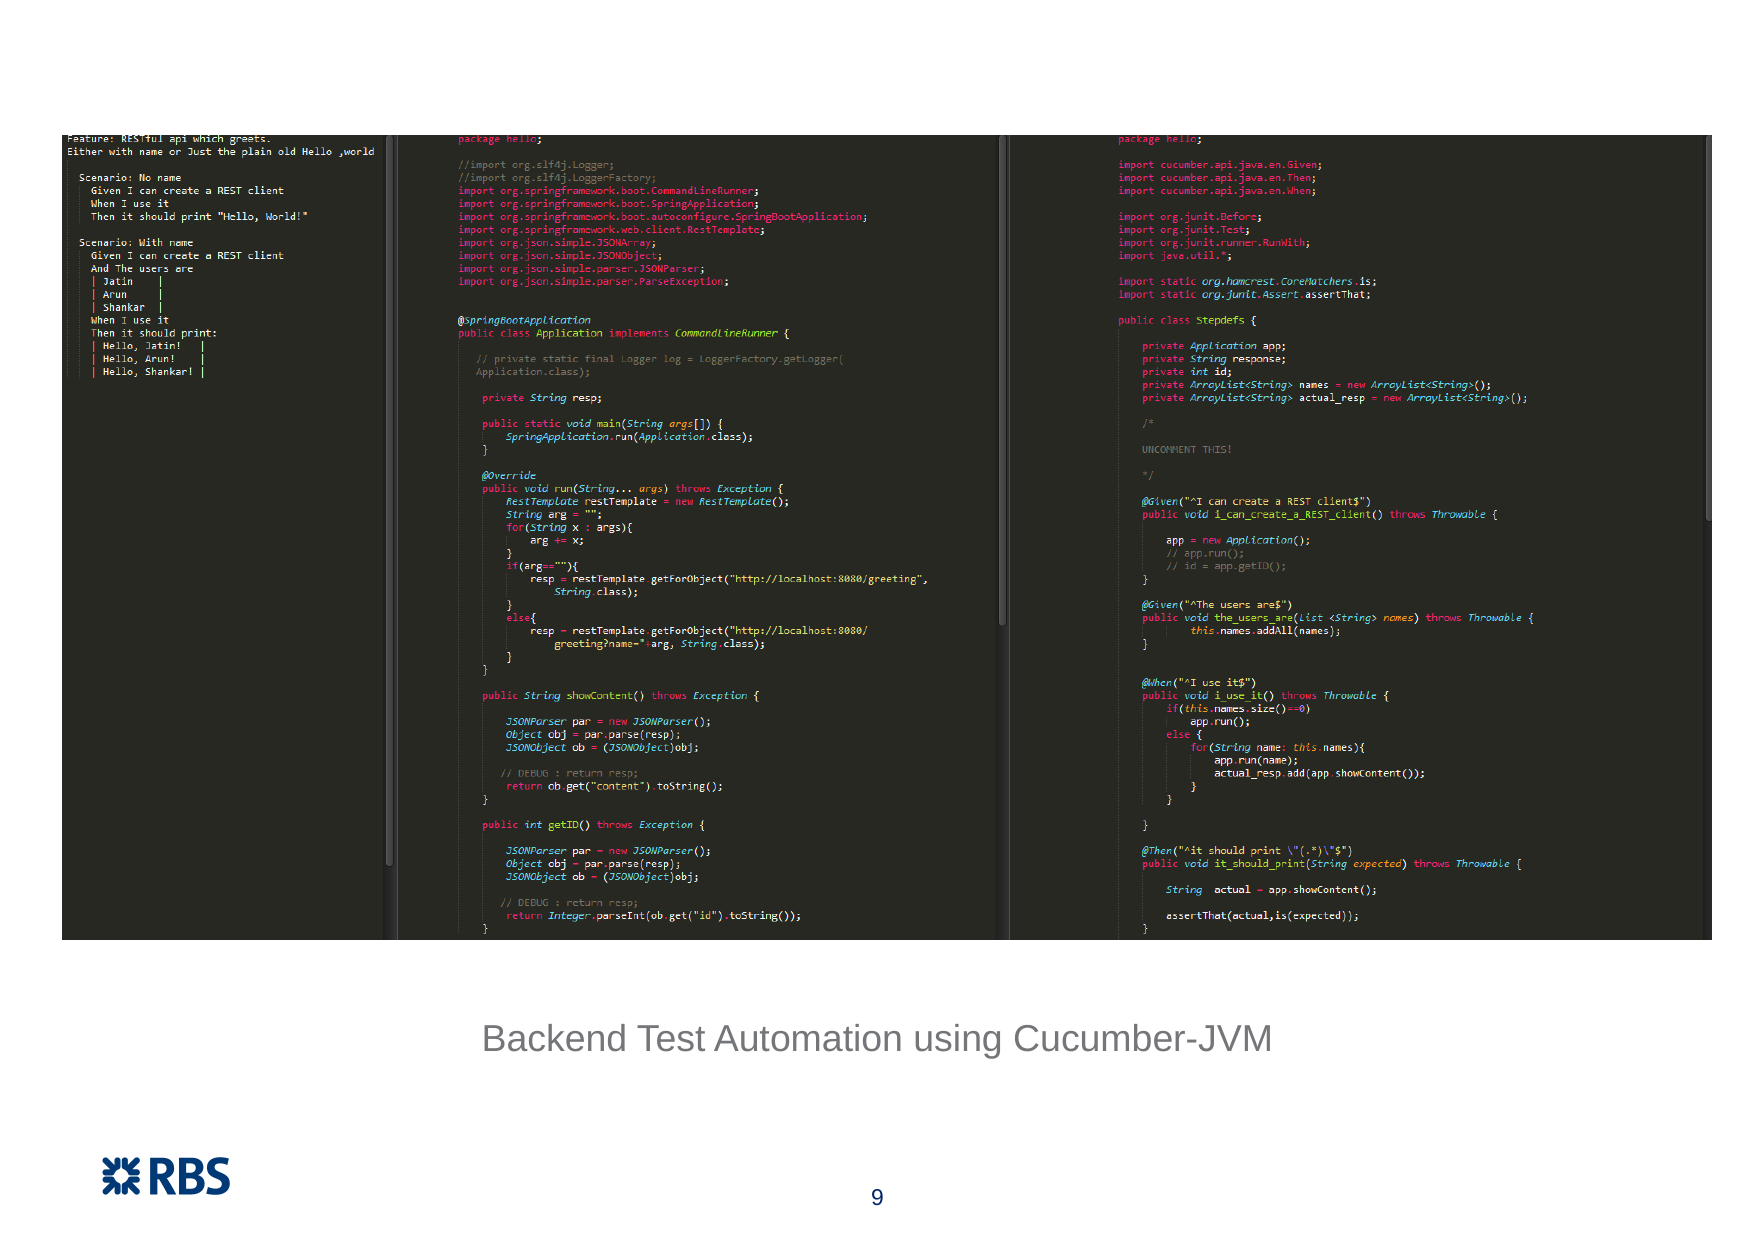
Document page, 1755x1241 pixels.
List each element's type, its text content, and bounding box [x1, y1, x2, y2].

text_box [102, 951, 1652, 1117]
picture [0, 0, 1755, 1241]
text_box 9 [828, 1180, 926, 1213]
text_box Backend Test Automation using Cucumber-JVM [466, 1006, 1288, 1067]
